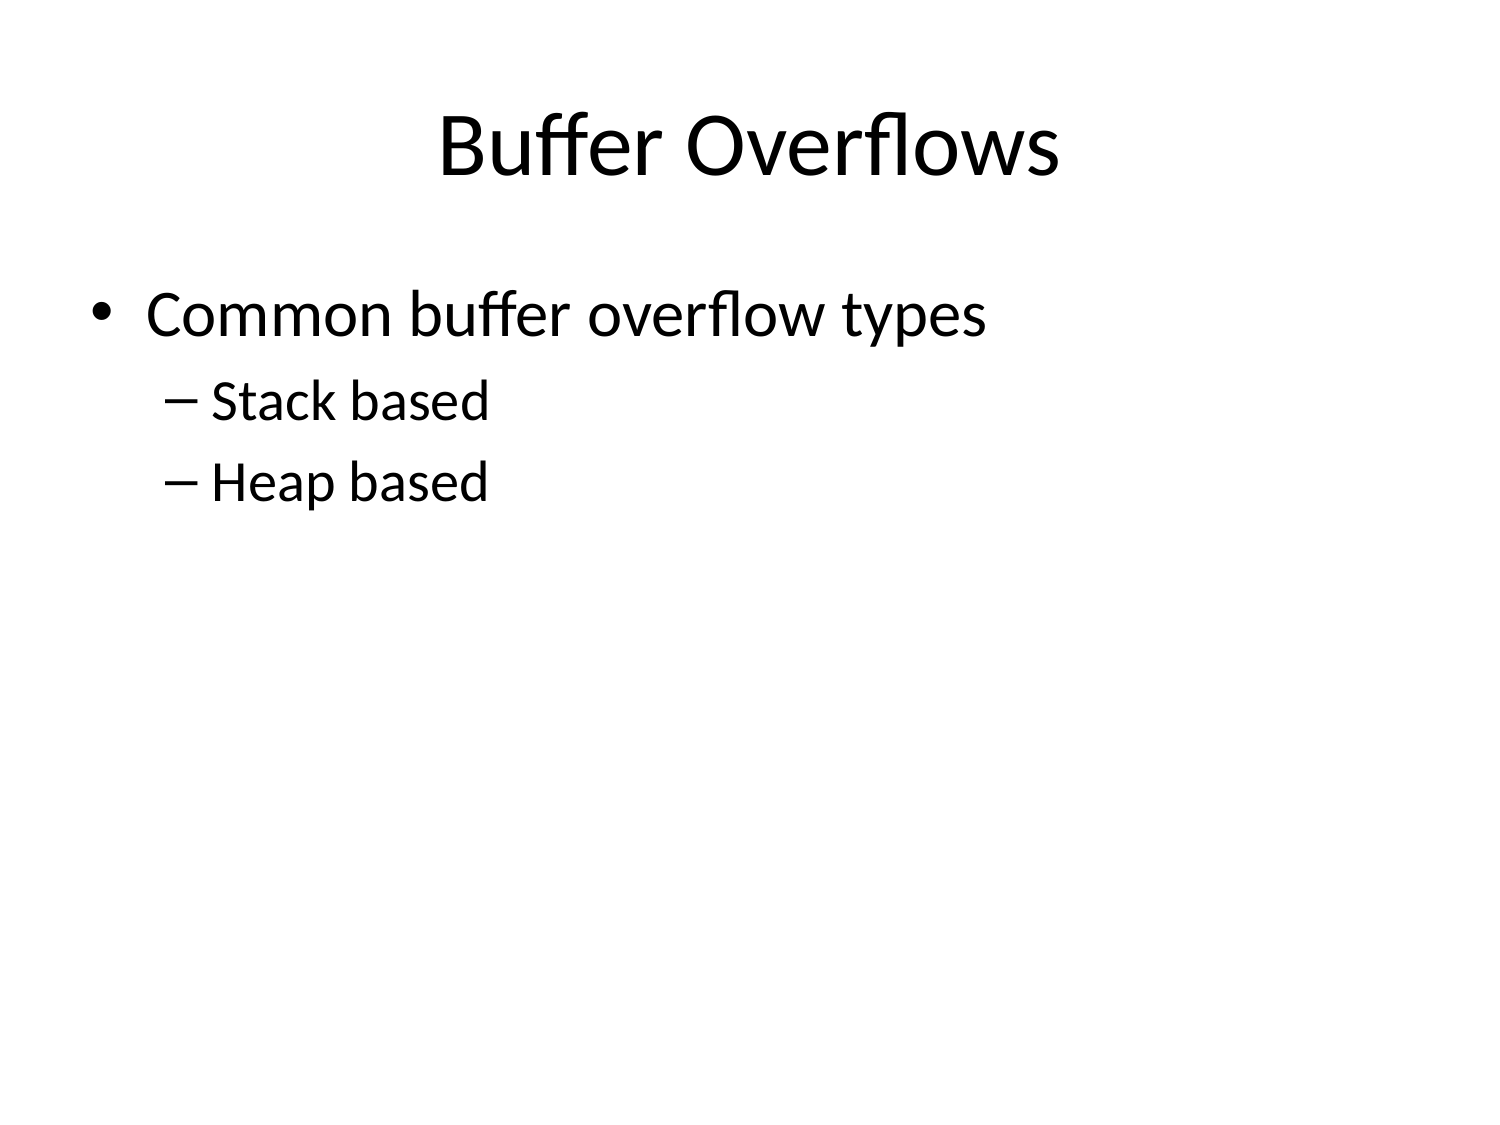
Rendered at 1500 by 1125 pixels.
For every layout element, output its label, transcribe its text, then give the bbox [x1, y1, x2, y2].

title Buffer Overflows [75, 45, 1425, 233]
list Common buffer overflow types Stack based Heap based [75, 262, 1425, 1005]
